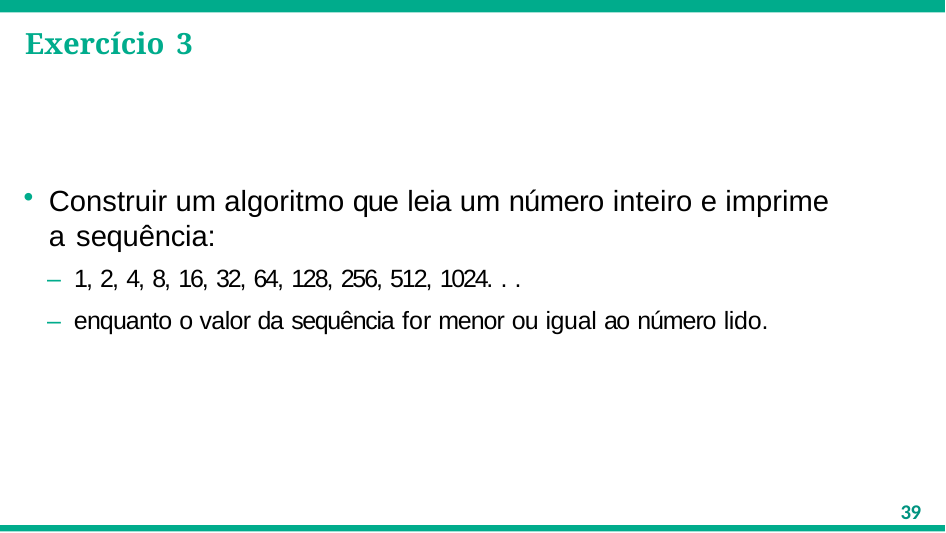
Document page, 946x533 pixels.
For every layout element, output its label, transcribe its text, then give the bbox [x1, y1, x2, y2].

title Exercício 3 [15, 22, 648, 115]
text_box [931, 525, 945, 532]
slide_number 39 [894, 496, 931, 533]
text_box Construir um algoritmo que leia um número inteiro e imprime a sequência: – 1, 2, 4, 8, 16, 32, 64, 128, 256, 512, 1024. . . – enquanto o valor da sequência for menor ou igual ao número lido. [21, 180, 840, 335]
text_box [0, 525, 894, 532]
